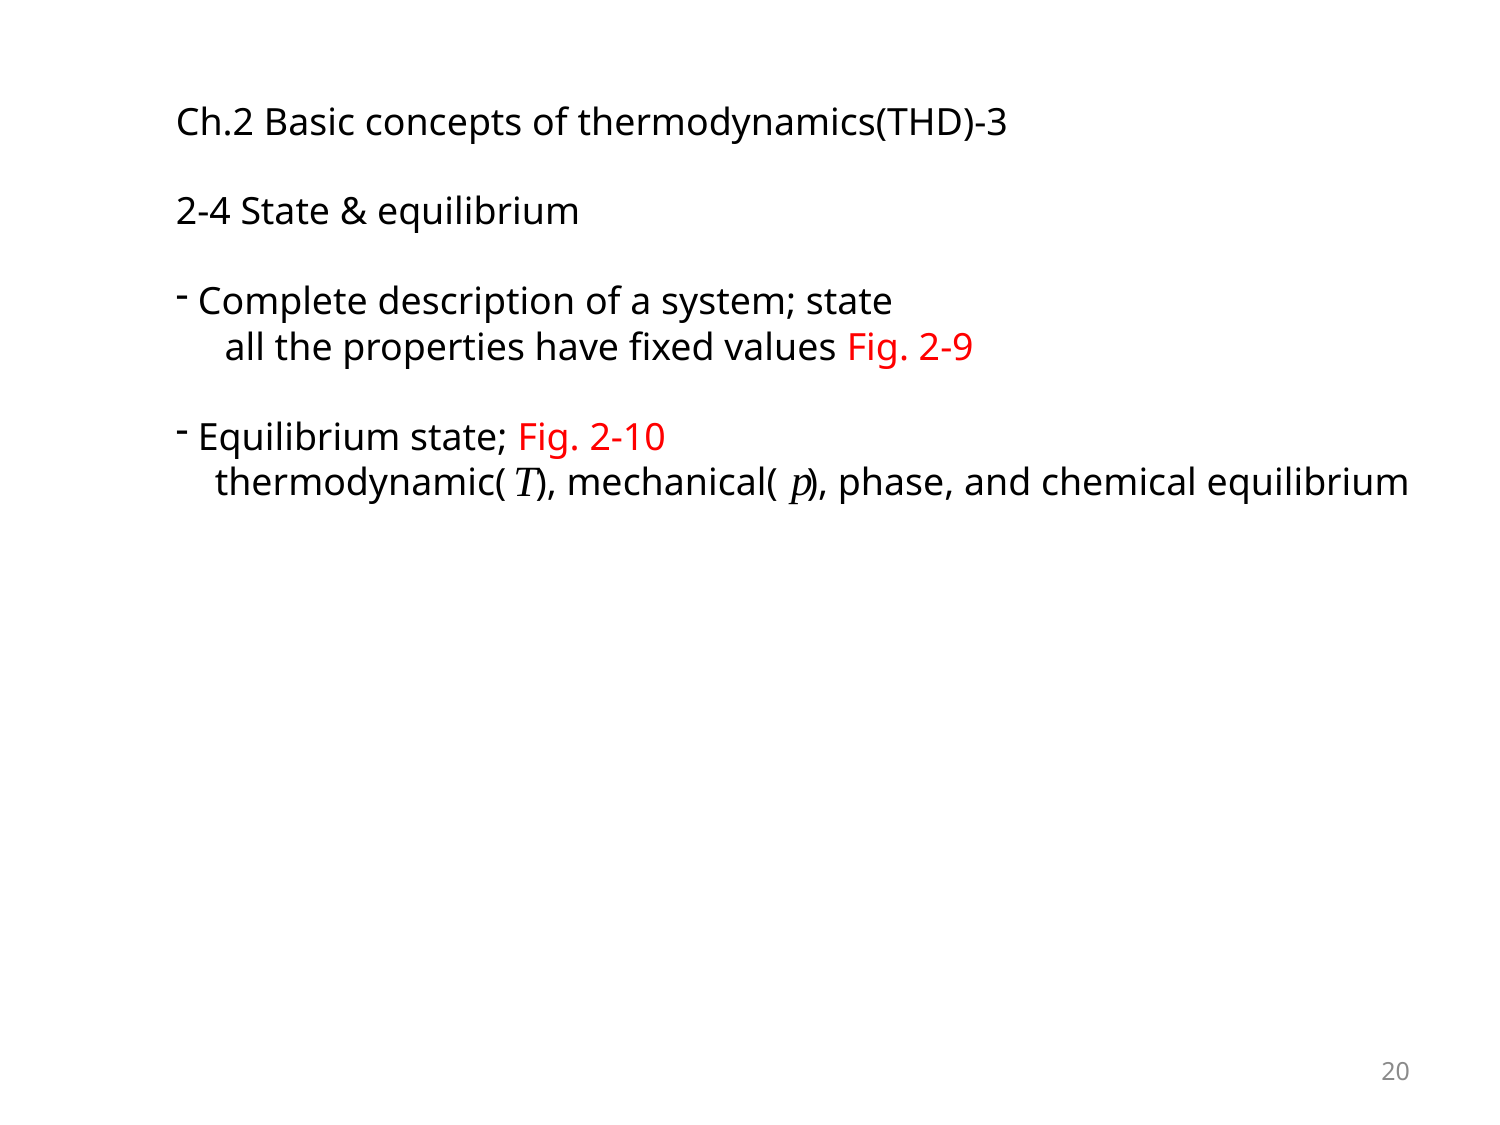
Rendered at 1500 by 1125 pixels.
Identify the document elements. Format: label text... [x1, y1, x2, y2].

slide_number 20 [1074, 1042, 1425, 1103]
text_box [160, 89, 1462, 606]
